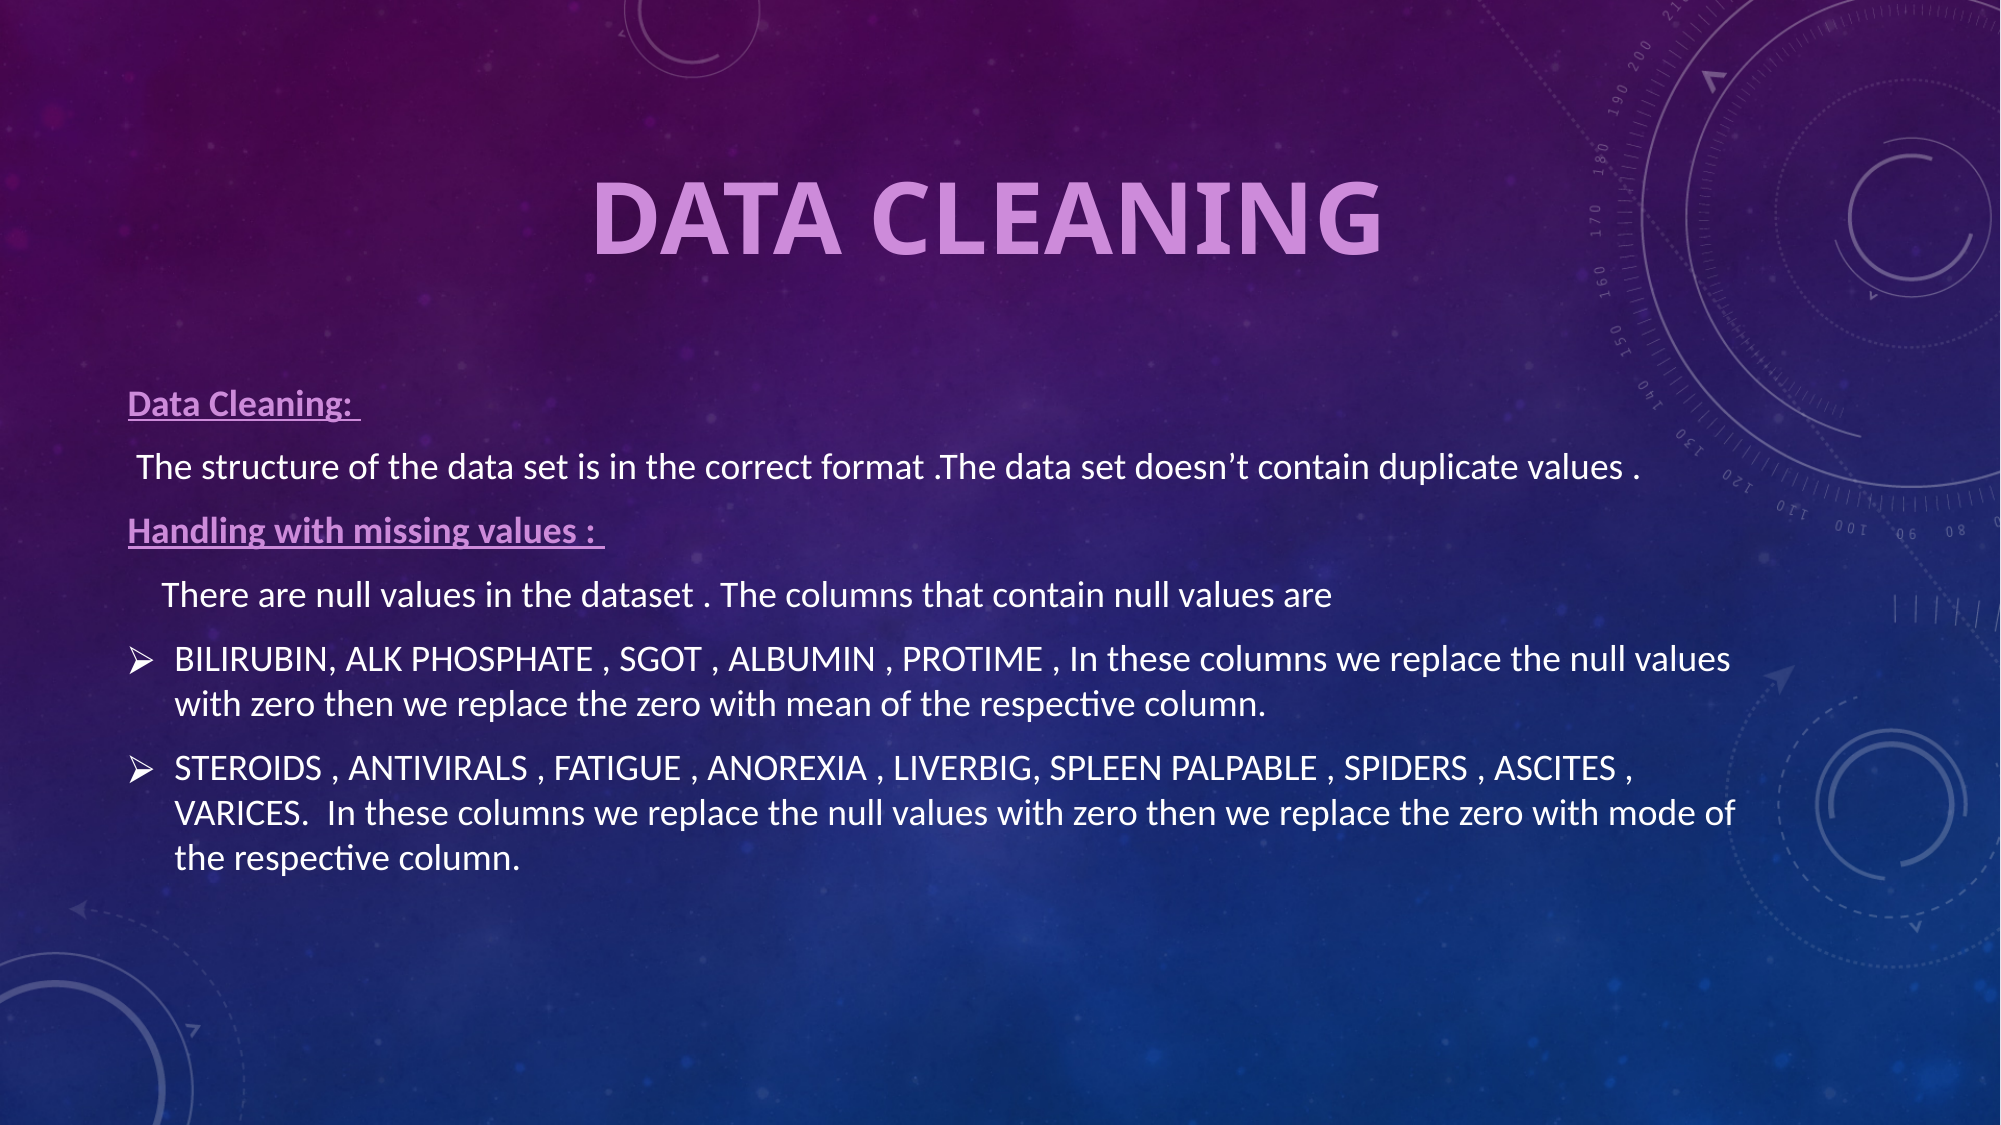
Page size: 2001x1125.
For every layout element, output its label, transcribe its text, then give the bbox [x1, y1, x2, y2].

picture [0, 0, 2001, 1125]
list Data Cleaning: The structure of the data set is in the correct format .The data set doesn’t contain duplicate values . Handling with missing values : There are null values in the dataset . The columns that contain null values are BILIRUBIN, ALK PHOSPHATE , SGOT , ALBUMIN , PROTIME , In these columns we replace the null values with zero then we replace the zero with mean of the respective column. STEROIDS , ANTIVIRALS , FATIGUE , ANOREXIA , LIVERBIG, SPLEEN PALPABLE , SPIDERS , ASCITES , VARICES. In these columns we replace the null values with zero then we replace the zero with mode of the respective column. [112, 351, 1775, 950]
title DATA CLEANING [156, 95, 1819, 335]
